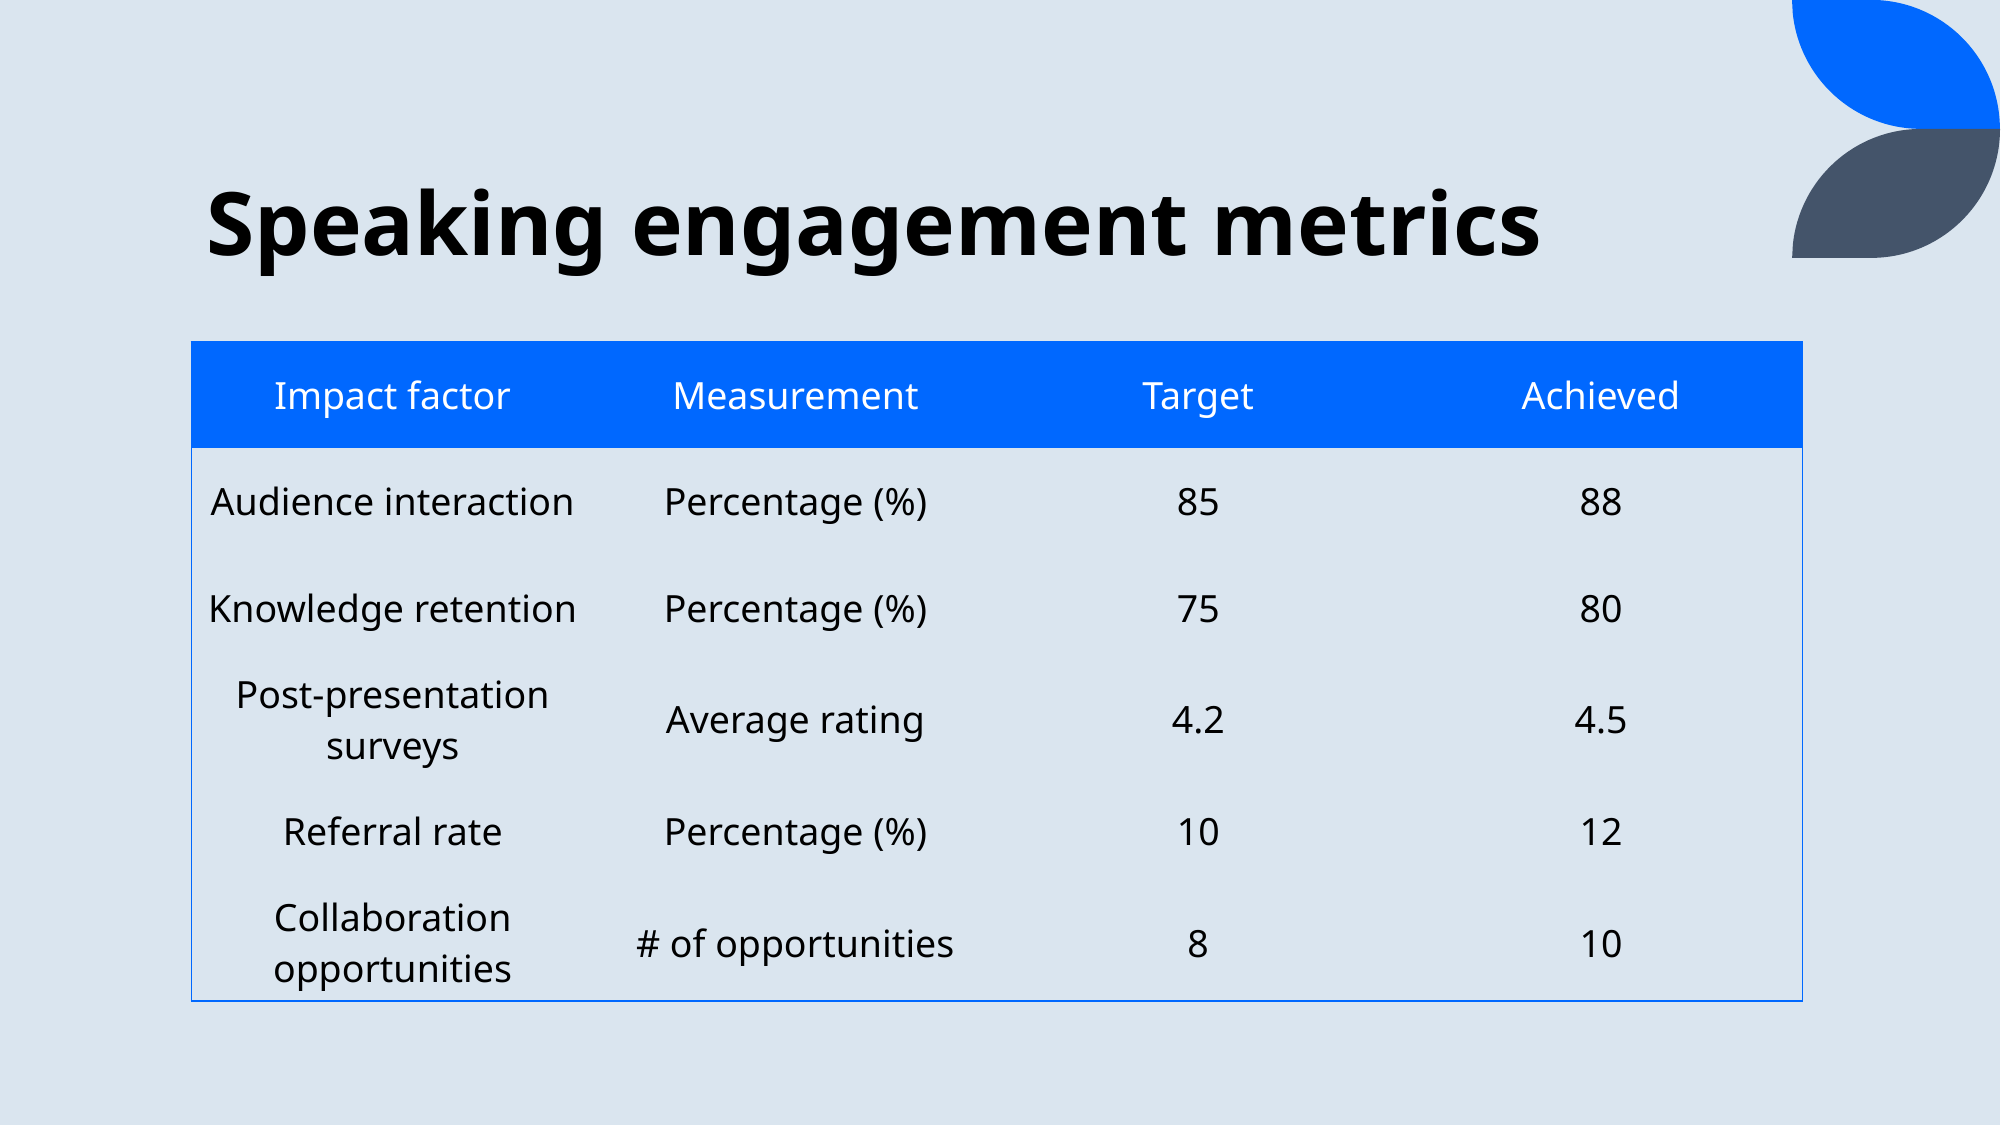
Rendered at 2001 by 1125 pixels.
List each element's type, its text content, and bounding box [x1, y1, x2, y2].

table_cell Percentage (%) [594, 778, 997, 884]
table_header Measurement [594, 343, 997, 448]
table_cell Knowledge retention [192, 554, 594, 661]
table_cell 75 [997, 554, 1400, 661]
table_cell Average rating [594, 661, 997, 778]
table_cell Percentage (%) [594, 448, 997, 554]
table_header Achieved [1400, 343, 1802, 448]
table_cell 4.2 [997, 661, 1400, 778]
table_cell 85 [997, 448, 1400, 554]
table_cell Collaboration opportunities [192, 884, 594, 1000]
table_cell 4.5 [1400, 661, 1802, 778]
table_cell 12 [1400, 778, 1802, 884]
table_cell # of opportunities [594, 884, 997, 1000]
table_cell 80 [1400, 554, 1802, 661]
table_cell 8 [997, 884, 1400, 1000]
table_header Impact factor [192, 343, 594, 448]
table_header Target [997, 343, 1400, 448]
table_cell Audience interaction [192, 448, 594, 554]
table_cell 10 [1400, 884, 1802, 1000]
table_cell Referral rate [192, 778, 594, 884]
table_cell 10 [997, 778, 1400, 884]
table_cell Post-presentation surveys [192, 661, 594, 778]
table_cell Percentage (%) [594, 554, 997, 661]
title Speaking engagement metrics [191, 22, 1796, 280]
table_cell 88 [1400, 448, 1802, 554]
